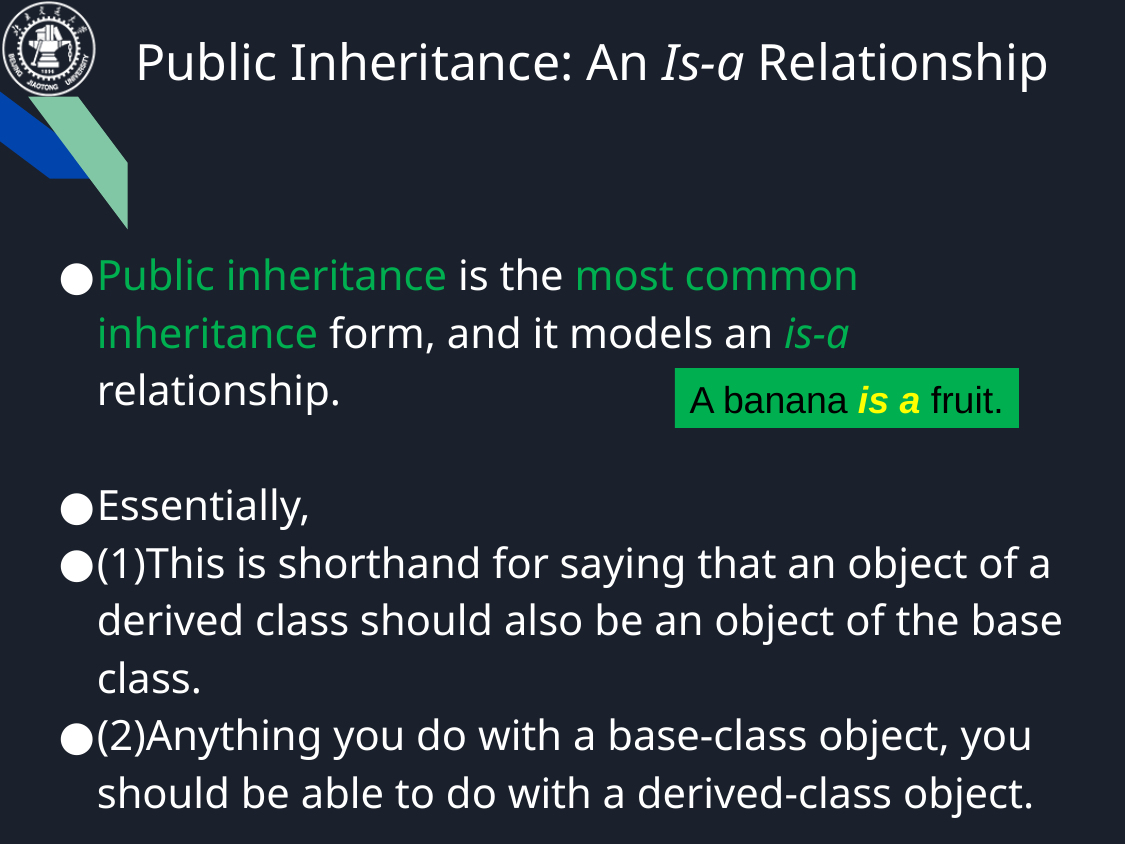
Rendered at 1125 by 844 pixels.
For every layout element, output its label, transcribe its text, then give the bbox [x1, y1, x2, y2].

picture [0, 0, 100, 97]
list Public inheritance is the most common inheritance form, and it models an is-a relationship. Essentially, (1)This is shorthand for saying that an object of a derived class should also be an object of the base class. (2)Anything you do with a base-class object, you should be able to do with a derived-class object. [25, 226, 1089, 704]
text_box A banana is a fruit. [674, 368, 1019, 428]
title Public Inheritance: An Is-a Relationship [123, 19, 1125, 132]
